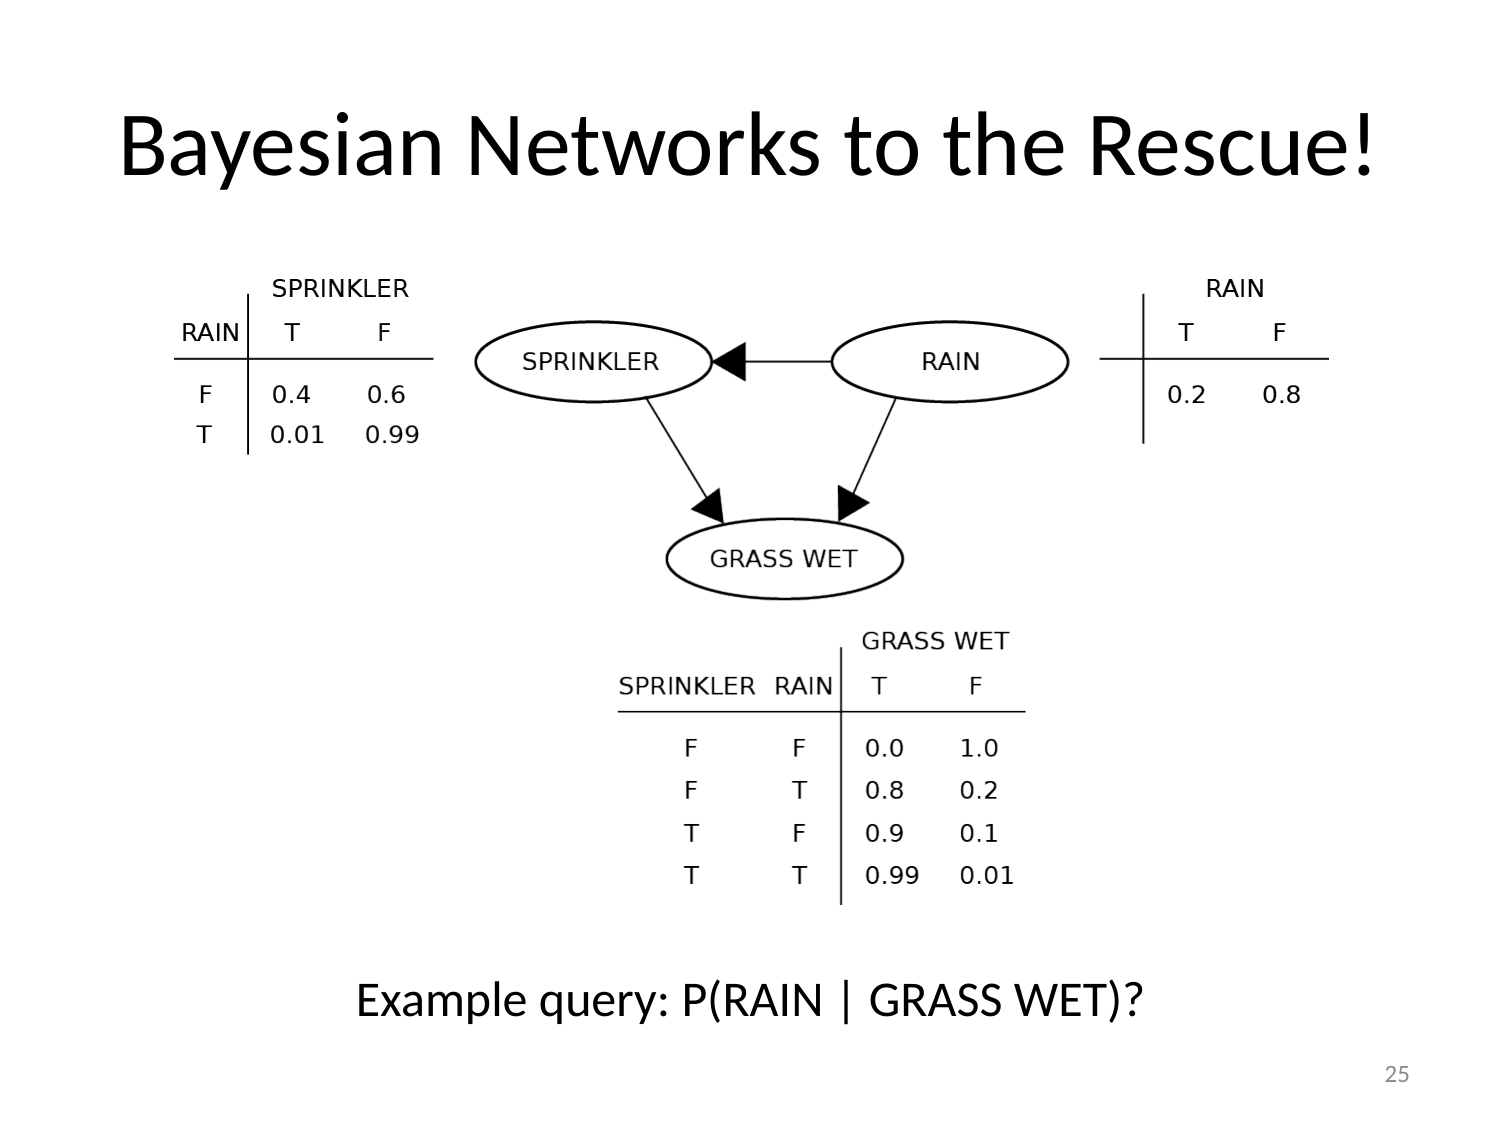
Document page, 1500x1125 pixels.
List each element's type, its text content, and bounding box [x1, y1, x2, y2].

title Bayesian Networks to the Rescue! [75, 45, 1425, 233]
text_box Example query: P(RAIN | GRASS WET)? [21, 958, 1481, 1034]
slide_number 25 [1074, 1042, 1425, 1103]
picture [174, 275, 1329, 905]
